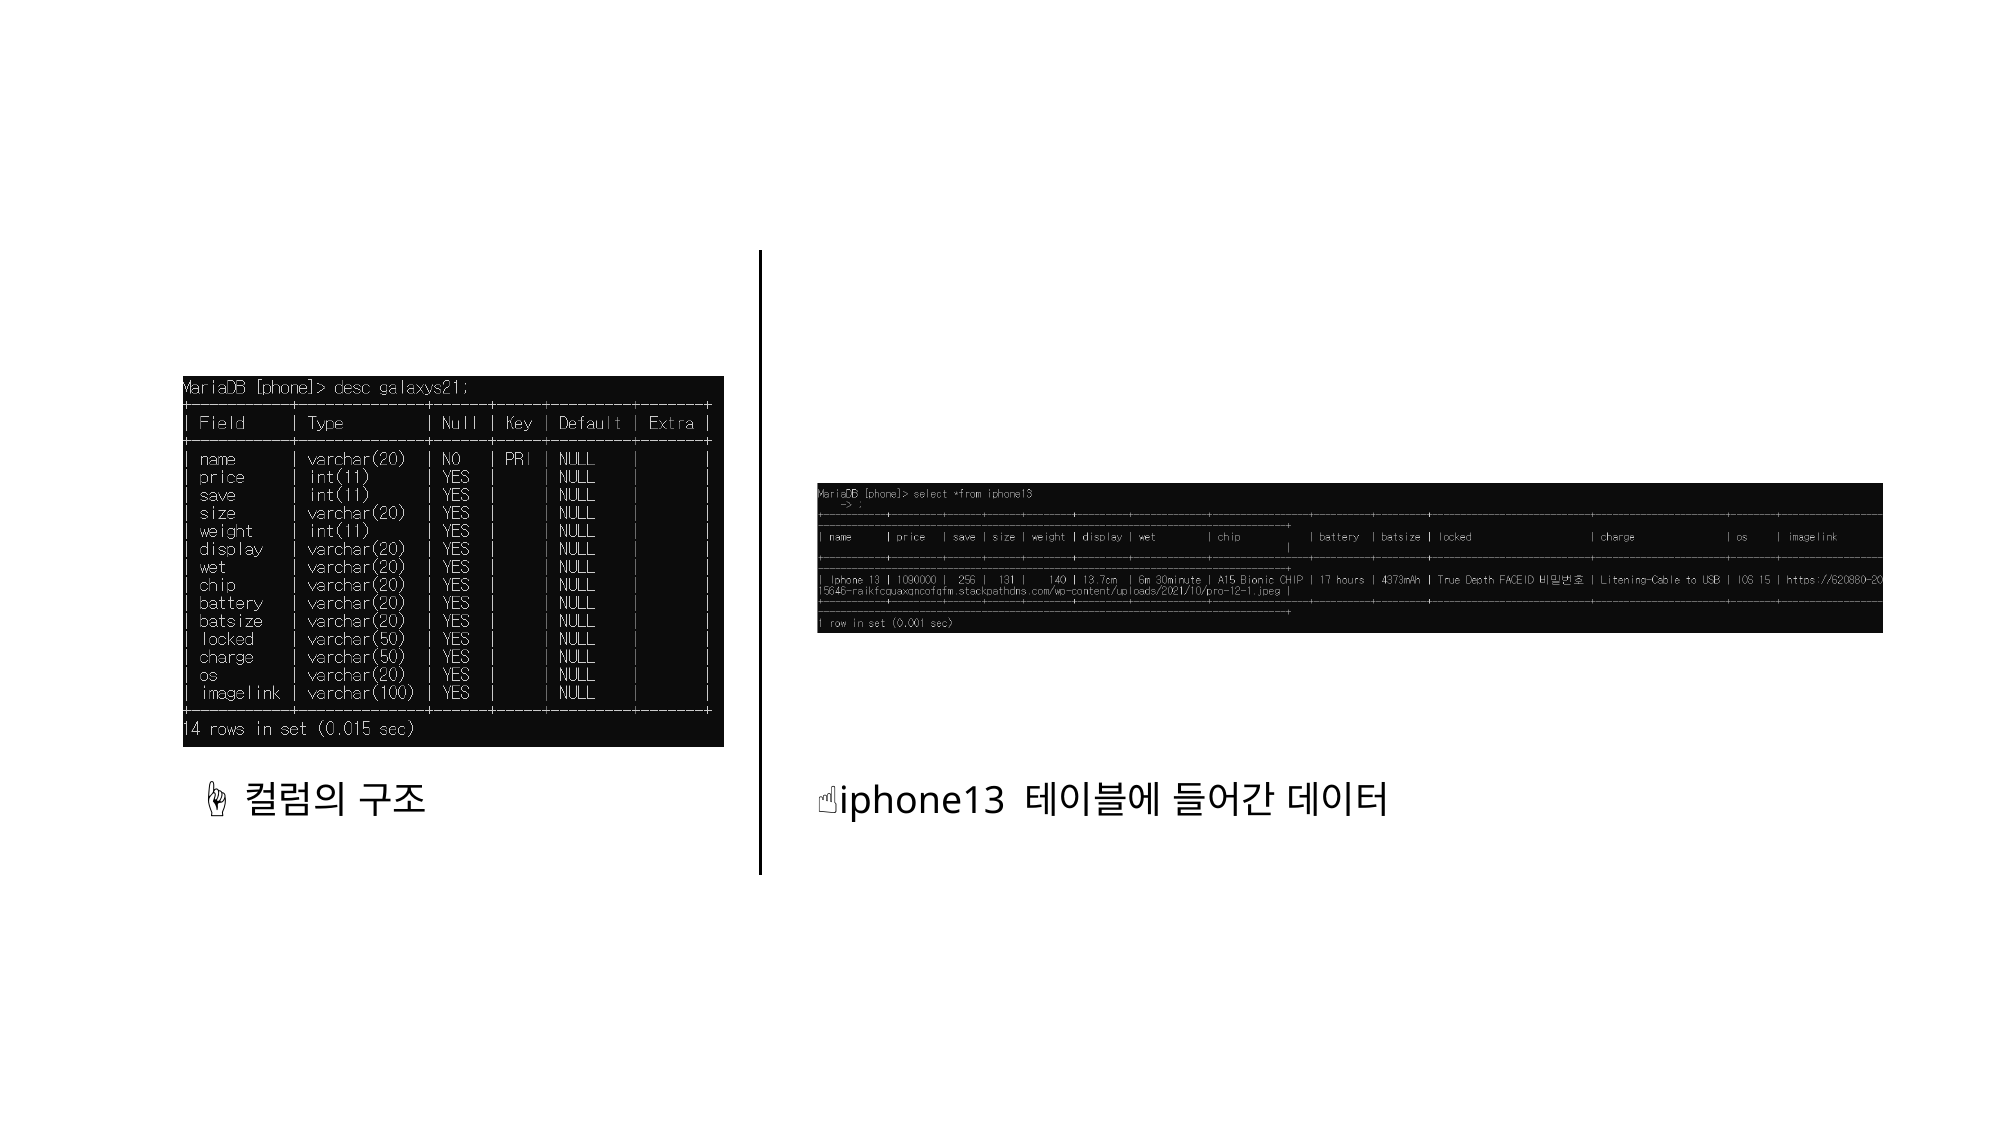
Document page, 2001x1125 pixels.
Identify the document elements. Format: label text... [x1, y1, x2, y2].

picture [182, 376, 724, 747]
text_box ☝️iphone13 테이블에 들어간 데이터 [801, 768, 1817, 829]
picture [817, 483, 1883, 633]
text_box ☝️컬럼의 구조 [182, 768, 724, 829]
